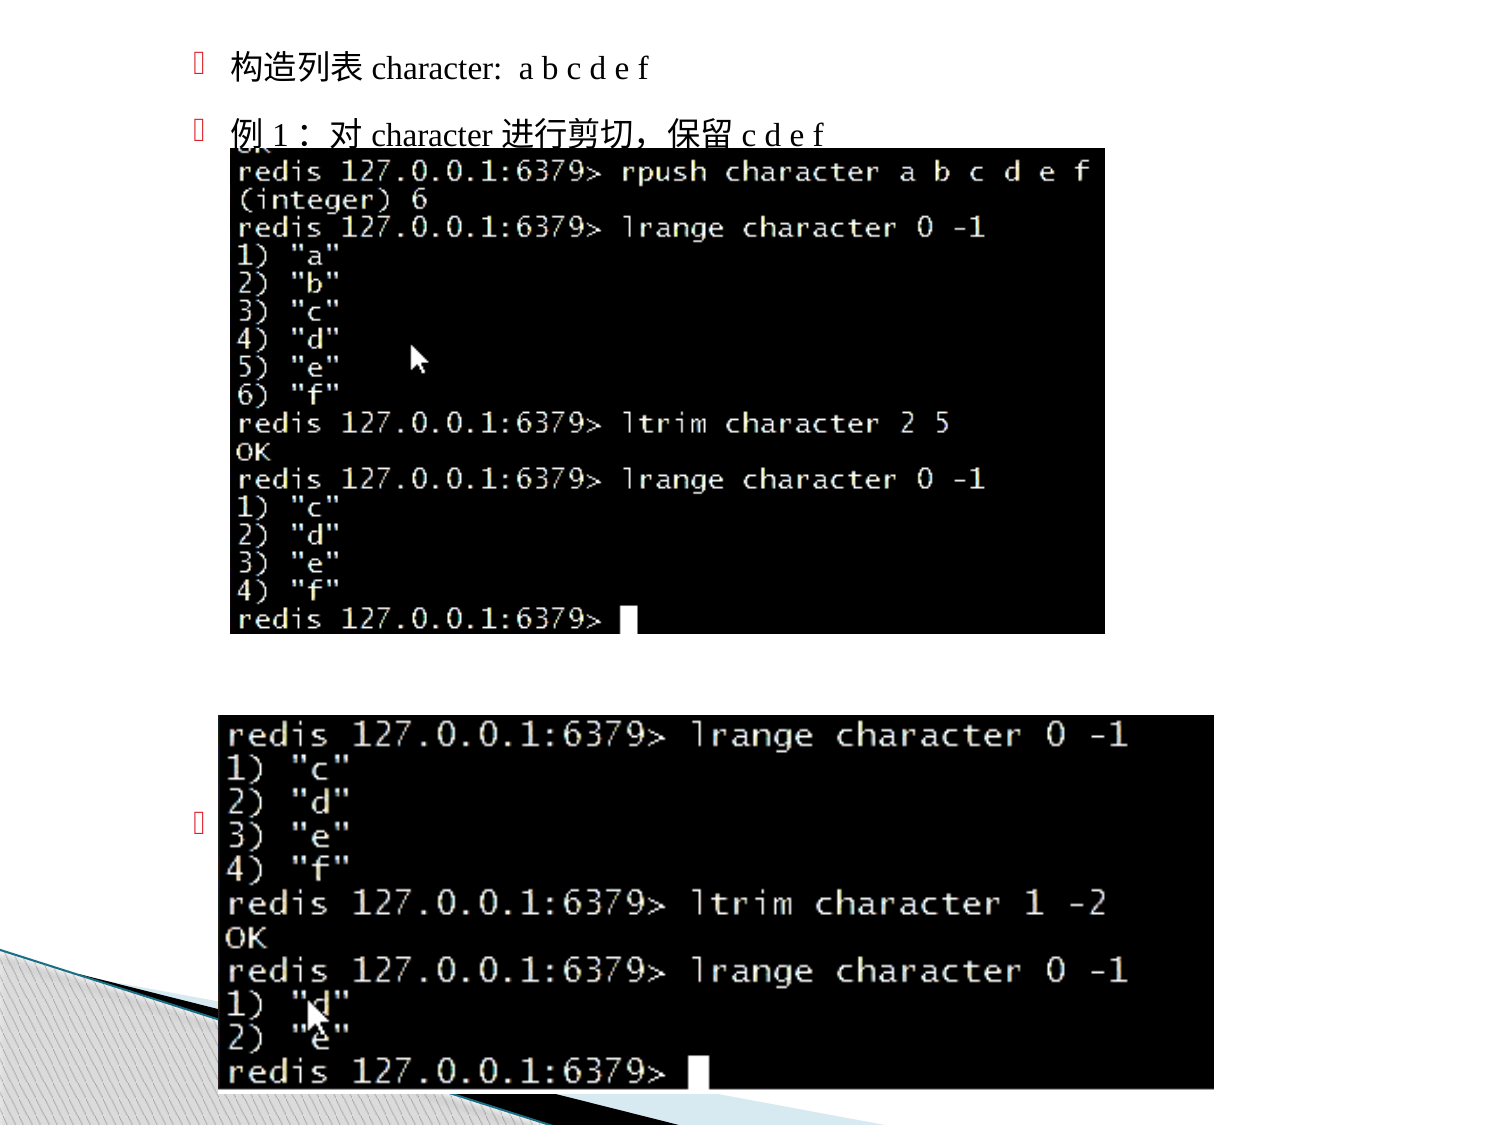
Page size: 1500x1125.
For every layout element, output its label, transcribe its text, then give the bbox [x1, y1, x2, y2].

picture [229, 148, 1106, 634]
picture [218, 715, 1215, 1095]
list 构造列表character: a b c d e f 例1：对character进行剪切，保留c d e f 例2：从表尾开始剪切，保留d e3 [75, 19, 1425, 986]
